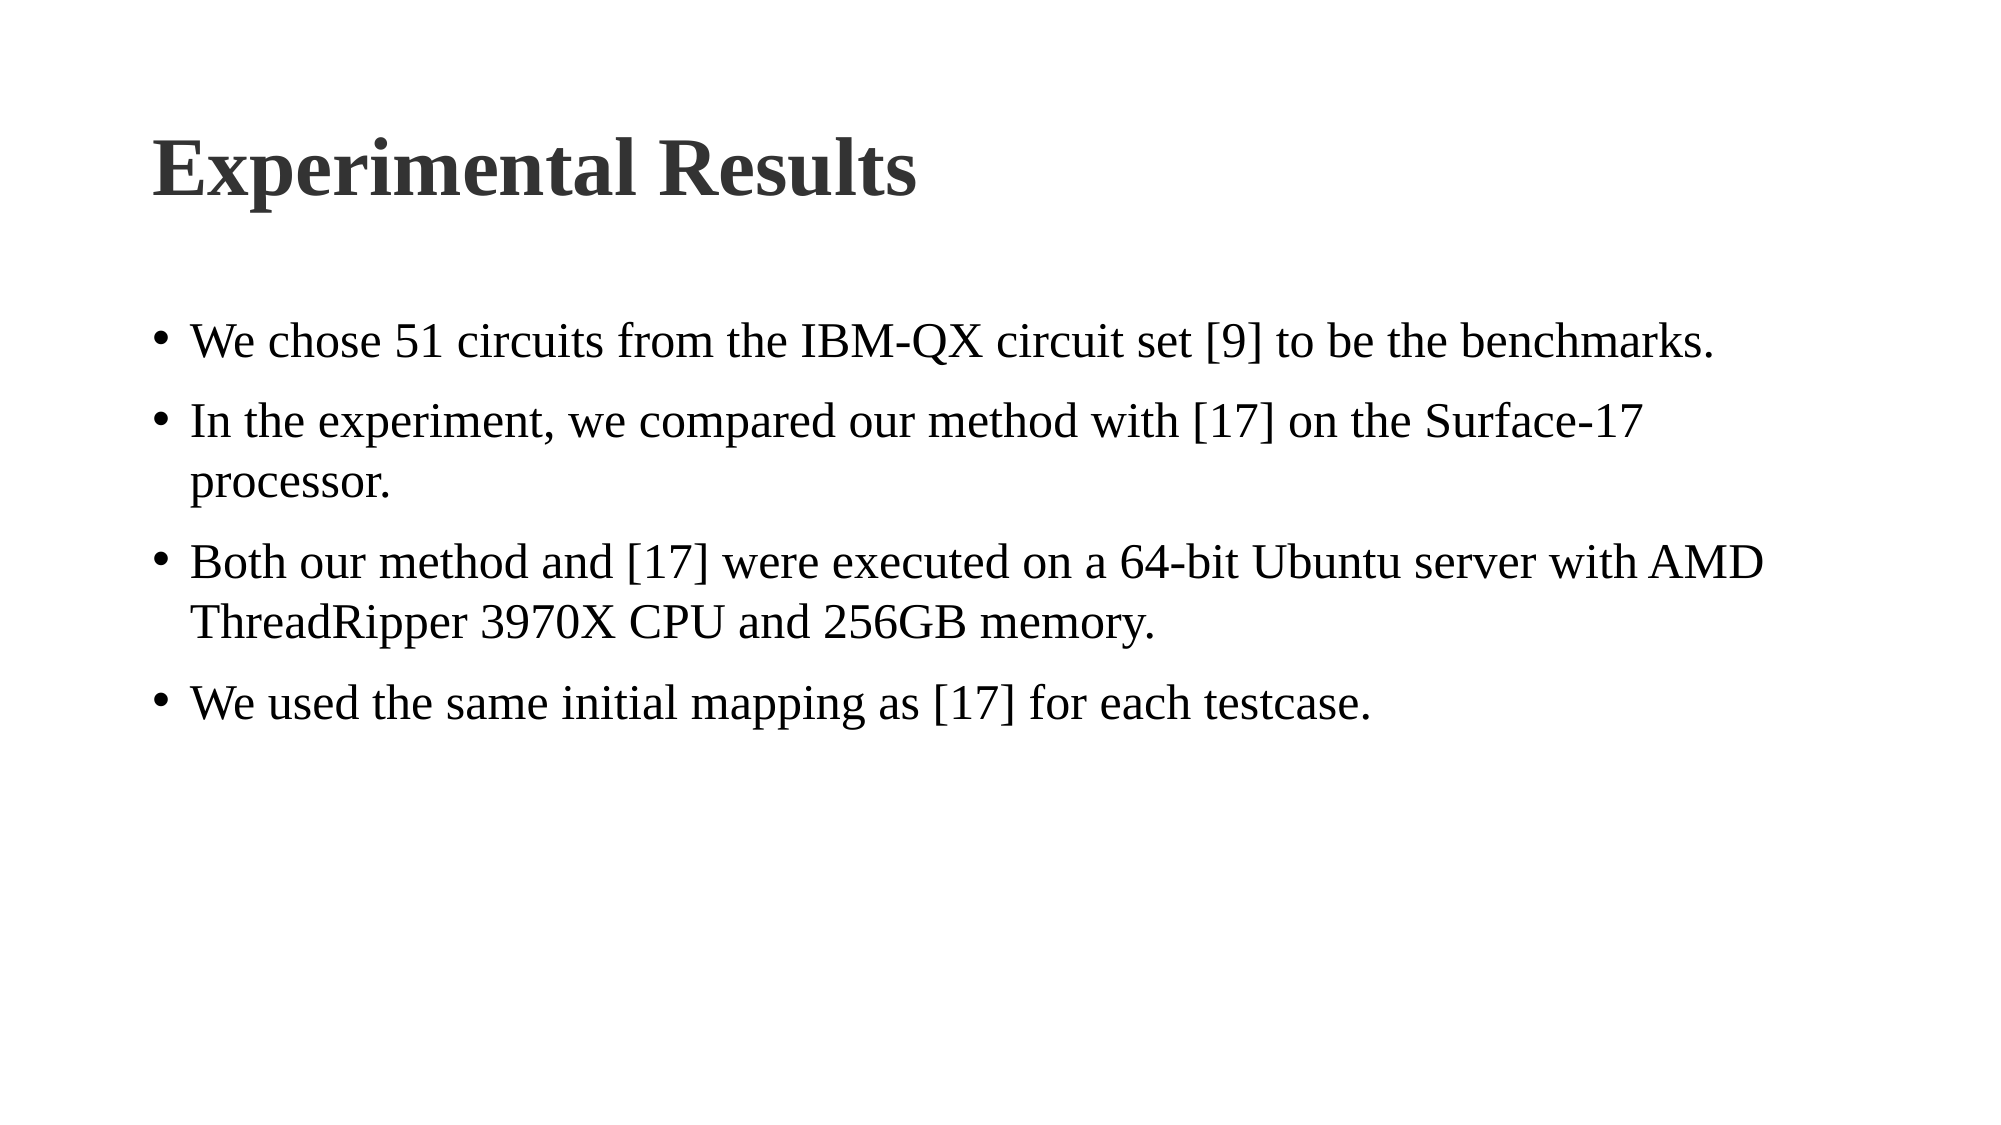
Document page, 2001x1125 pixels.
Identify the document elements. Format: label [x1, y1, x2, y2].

list [137, 299, 1863, 1014]
title [137, 59, 1863, 278]
